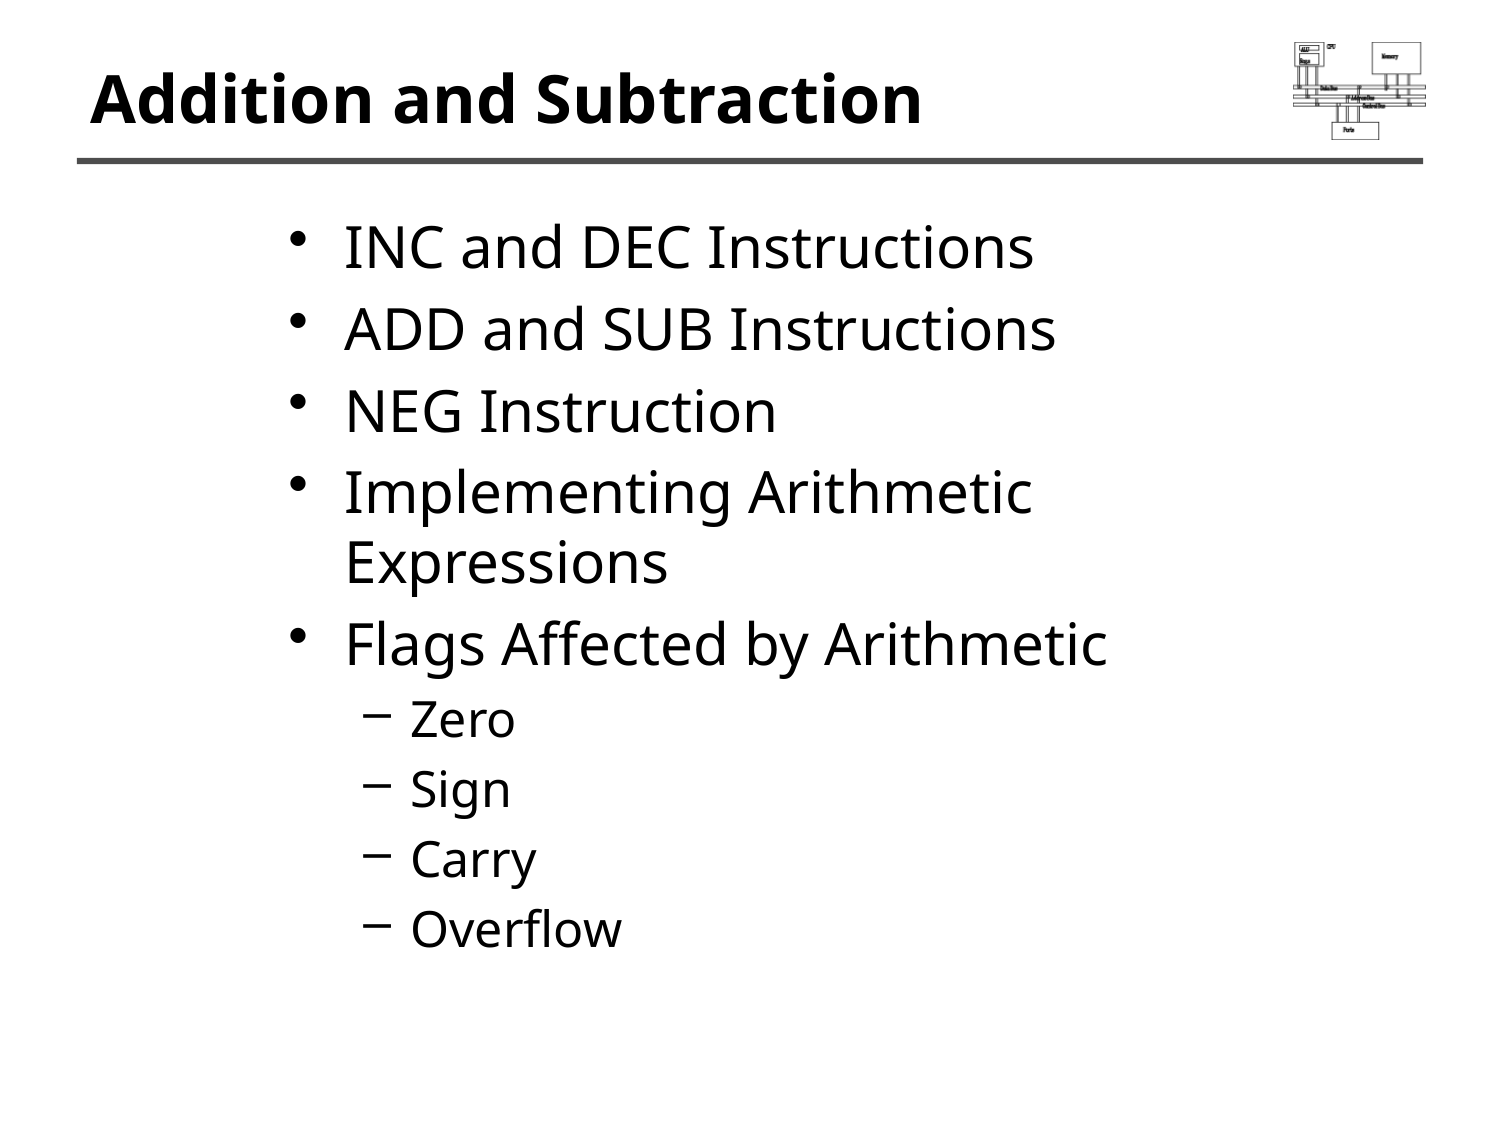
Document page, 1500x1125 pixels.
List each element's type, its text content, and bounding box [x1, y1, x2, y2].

list INC and DEC Instructions ADD and SUB Instructions NEG Instruction Implementing Arithmetic Expressions Flags Affected by Arithmetic Zero Sign Carry Overflow [273, 202, 1360, 1025]
picture [1293, 42, 1430, 140]
title Addition and Subtraction [74, 44, 1426, 150]
